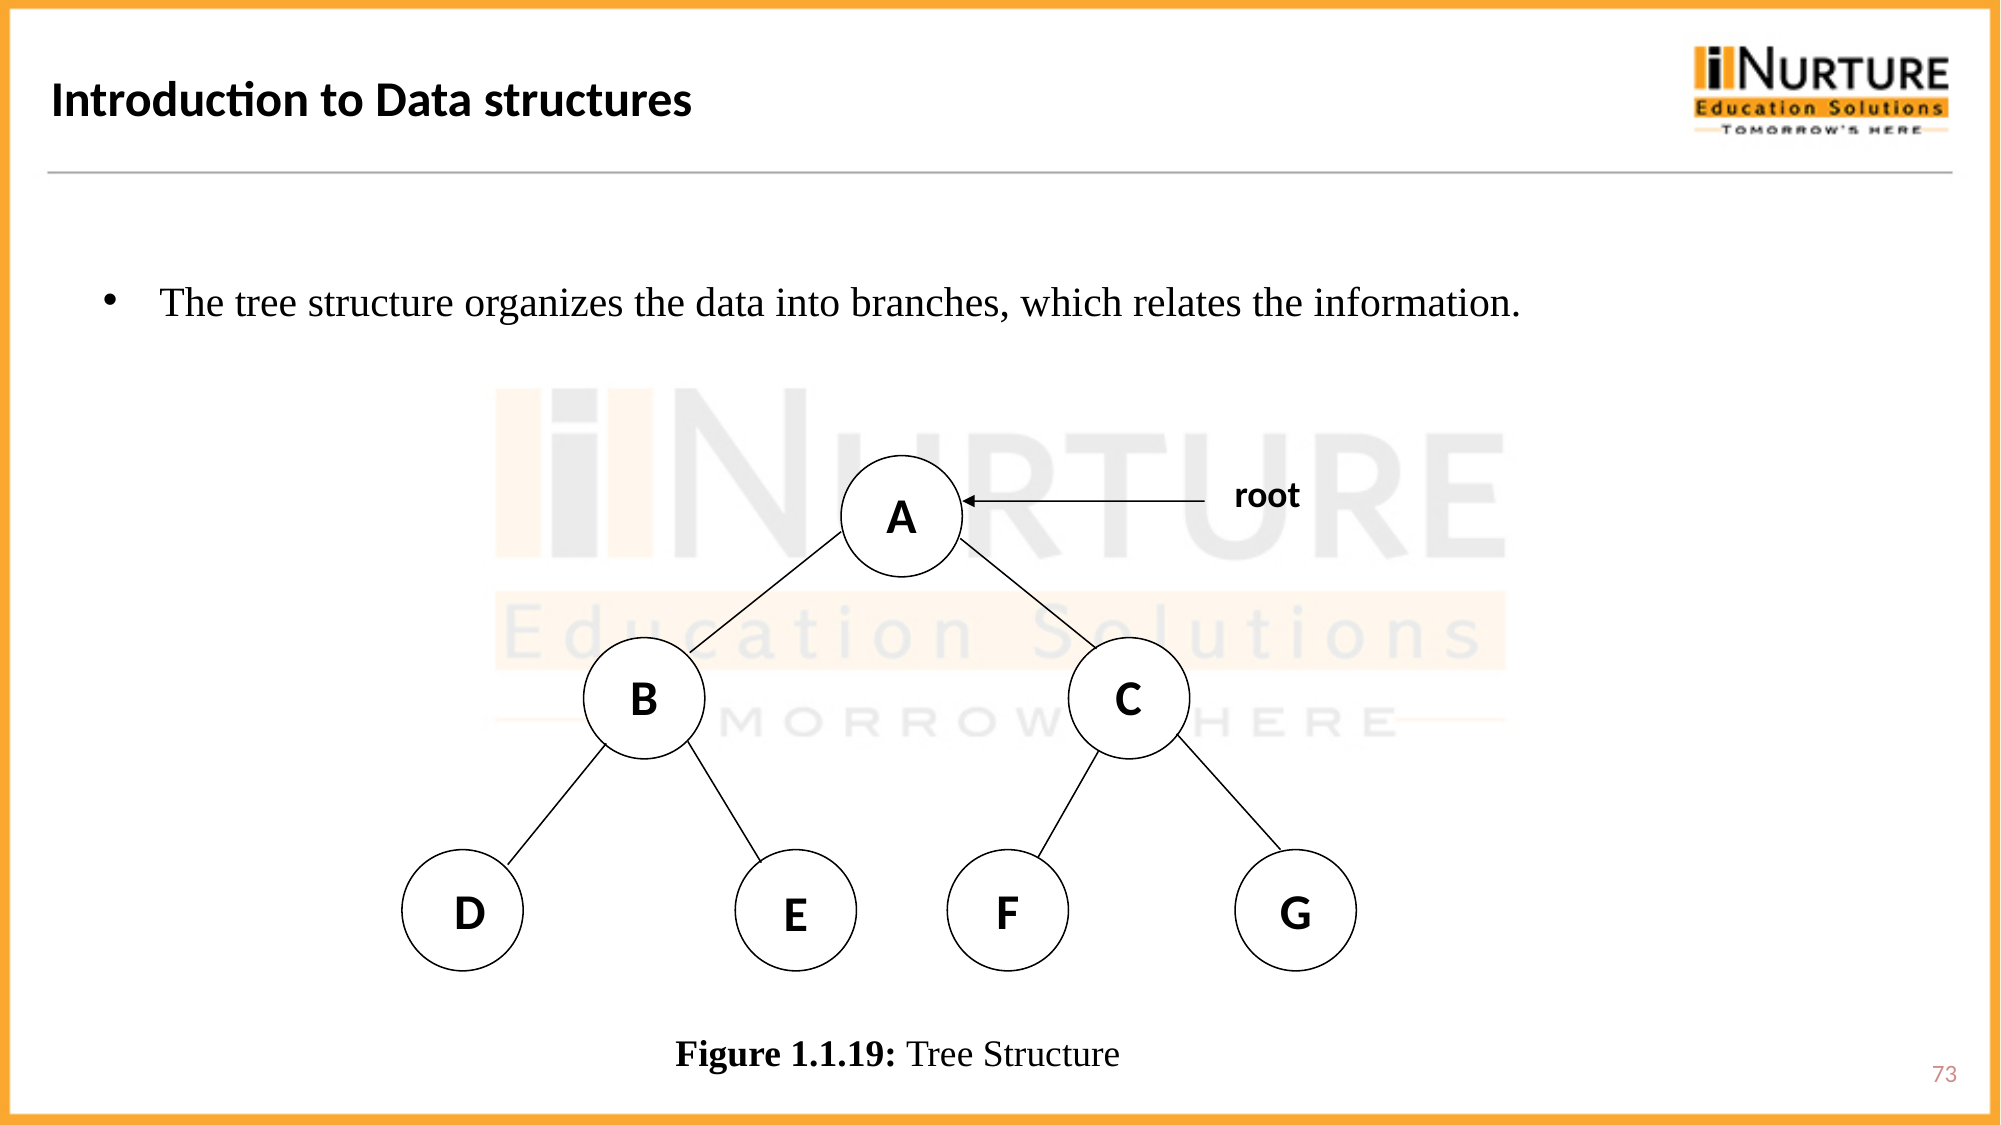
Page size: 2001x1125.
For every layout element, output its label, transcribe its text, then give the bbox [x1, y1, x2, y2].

text_box Introduction to Data structures [33, 59, 1716, 134]
text_box The tree structure organizes the data into branches, which relates the information. [13, 183, 1973, 532]
text_box Figure 1.1.19: Tree Structure [415, 1021, 1381, 1082]
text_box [401, 455, 1432, 971]
picture [0, 0, 2001, 1125]
slide_number 73 [1901, 1042, 1973, 1103]
